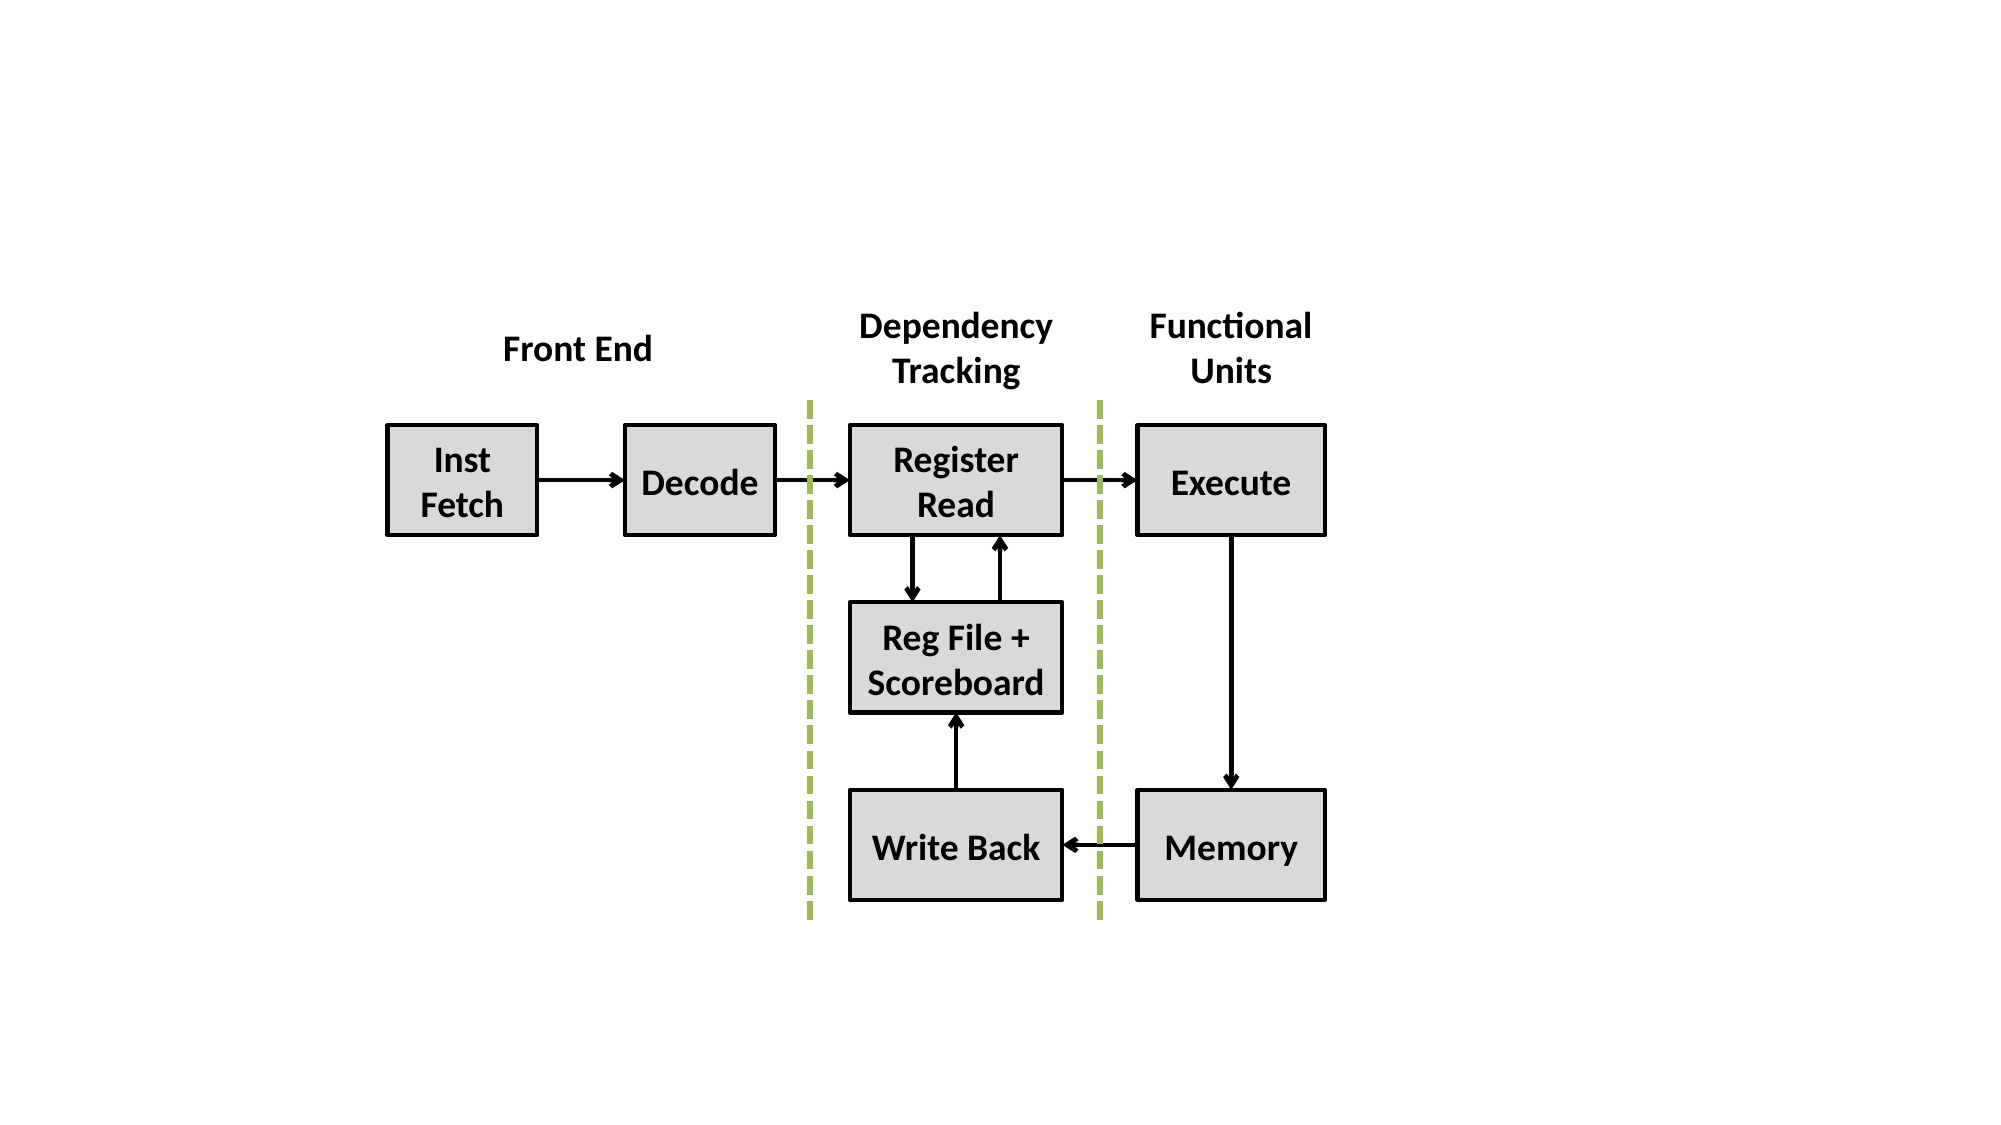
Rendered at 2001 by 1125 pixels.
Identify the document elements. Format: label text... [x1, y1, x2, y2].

text_box Front End [488, 316, 668, 377]
text_box Reg File + Scoreboard [848, 600, 1064, 715]
text_box Write Back [848, 788, 1064, 902]
text_box Dependency Tracking [832, 293, 1081, 399]
text_box Functional Units [1120, 293, 1342, 399]
text_box Memory [1135, 788, 1327, 902]
text_box Decode [623, 423, 777, 537]
text_box Inst Fetch [385, 423, 539, 537]
text_box Register Read [848, 423, 1064, 537]
text_box Execute [1135, 423, 1327, 537]
